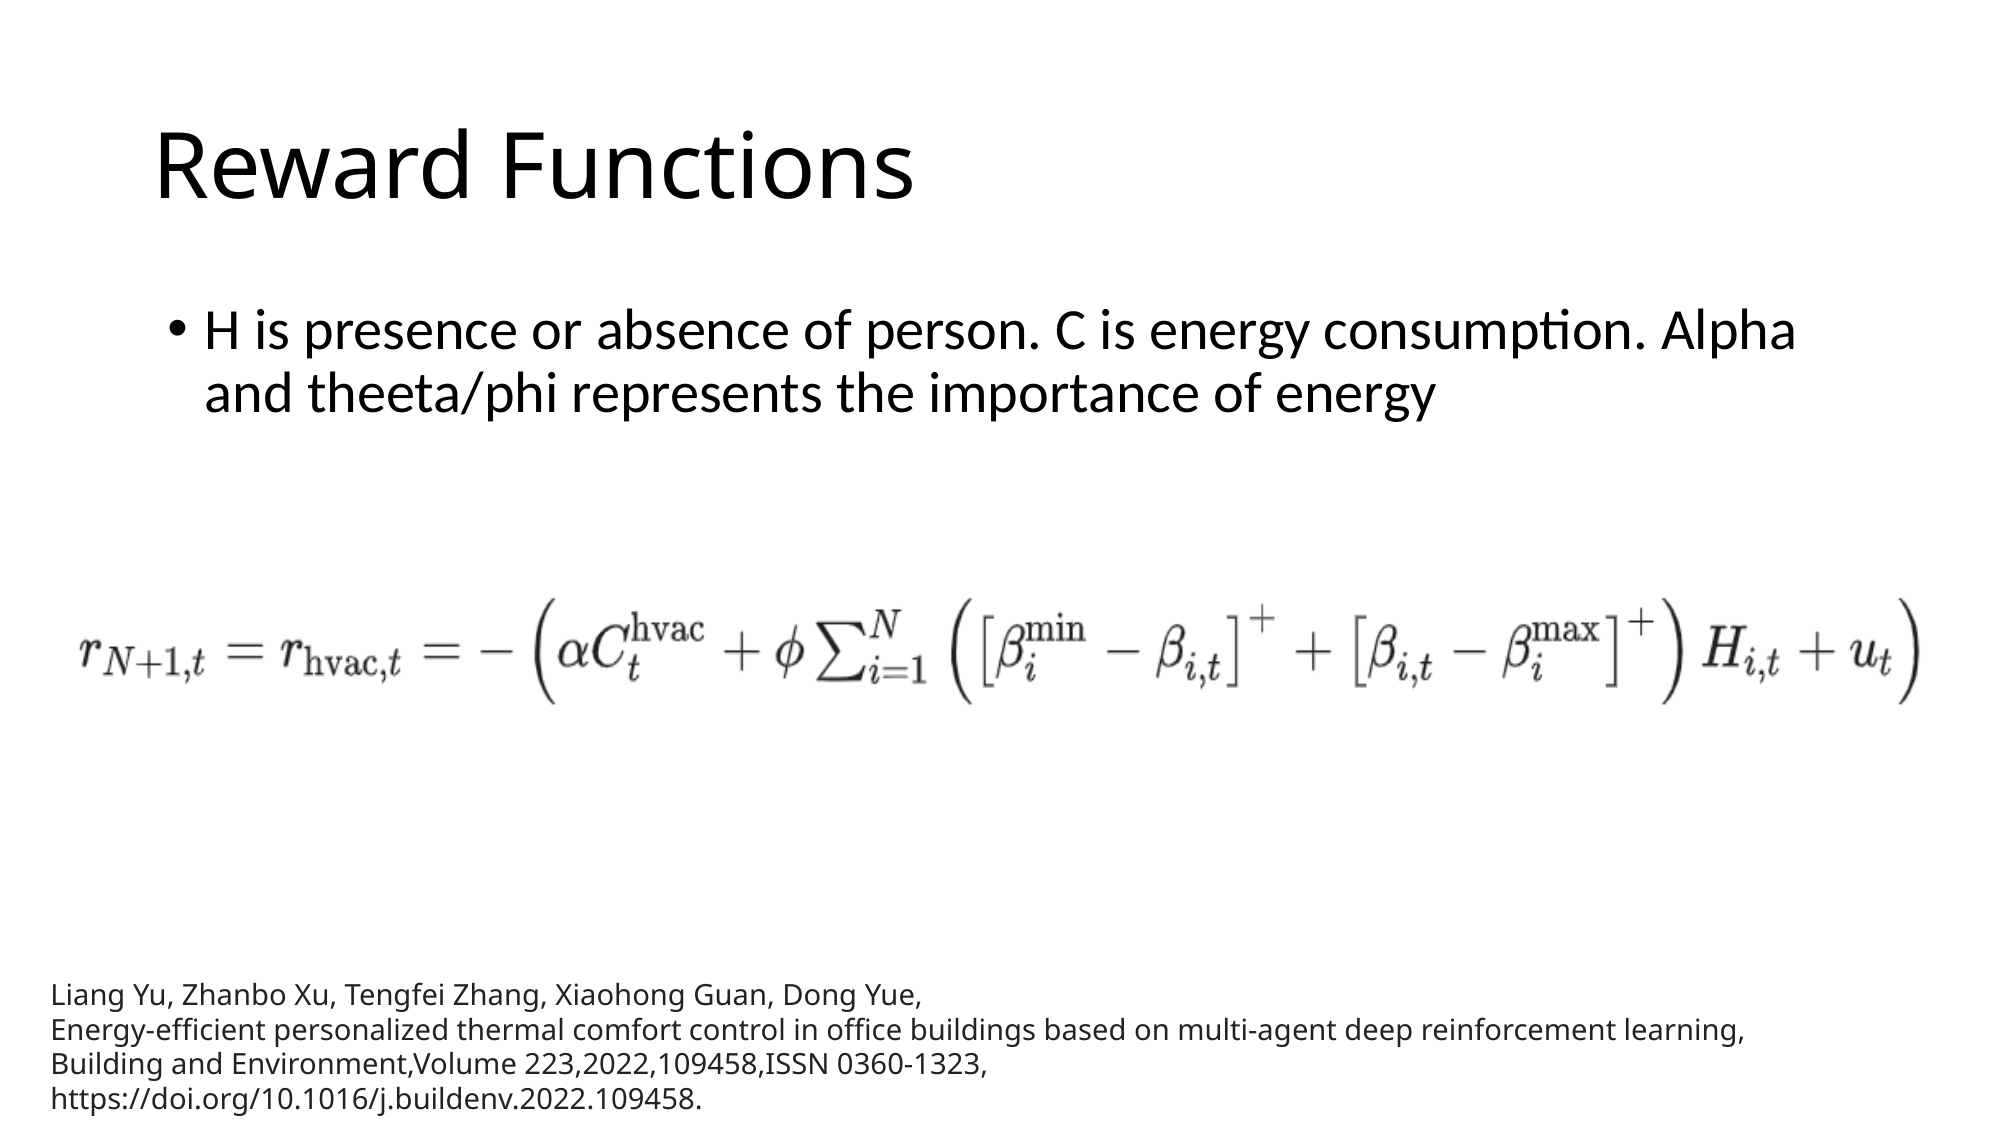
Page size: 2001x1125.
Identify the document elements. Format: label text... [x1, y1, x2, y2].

picture [69, 595, 1931, 714]
list H is presence or absence of person. C is energy consumption. Alpha and theeta/phi represents the importance of energy [152, 291, 1878, 595]
text_box Liang Yu, Zhanbo Xu, Tengfei Zhang, Xiaohong Guan, Dong Yue, Energy-efficient personalized thermal comfort control in office buildings based on multi-agent deep reinforcement learning, Building and Environment,Volume 223,2022,109458,ISSN 0360-1323, https://doi.org/10.1016/j.buildenv.2022.109458. [35, 968, 1965, 1123]
title Reward Functions [137, 59, 1863, 278]
